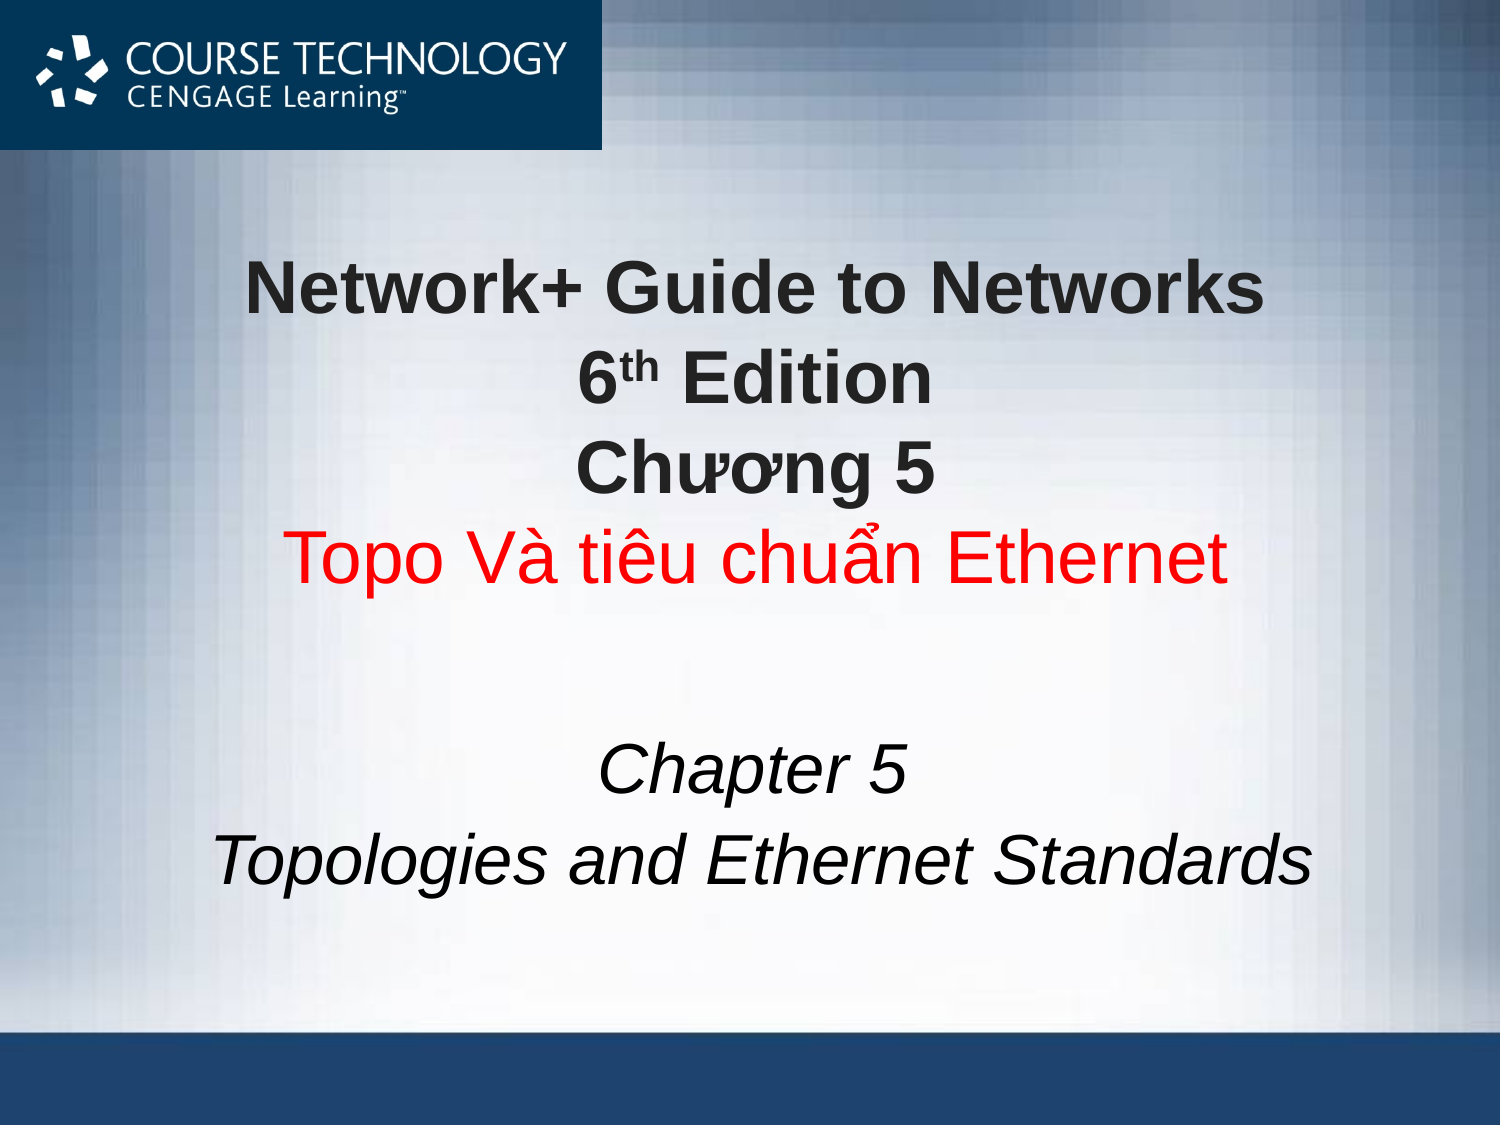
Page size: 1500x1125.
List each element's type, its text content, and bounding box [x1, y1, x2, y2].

title Network+ Guide to Networks 6th Edition Chương 5 Topo Và tiêu chuẩn Ethernet [99, 237, 1413, 600]
picture [0, 0, 1500, 1125]
subtitle Chapter 5 Topologies and Ethernet Standards [99, 725, 1425, 963]
